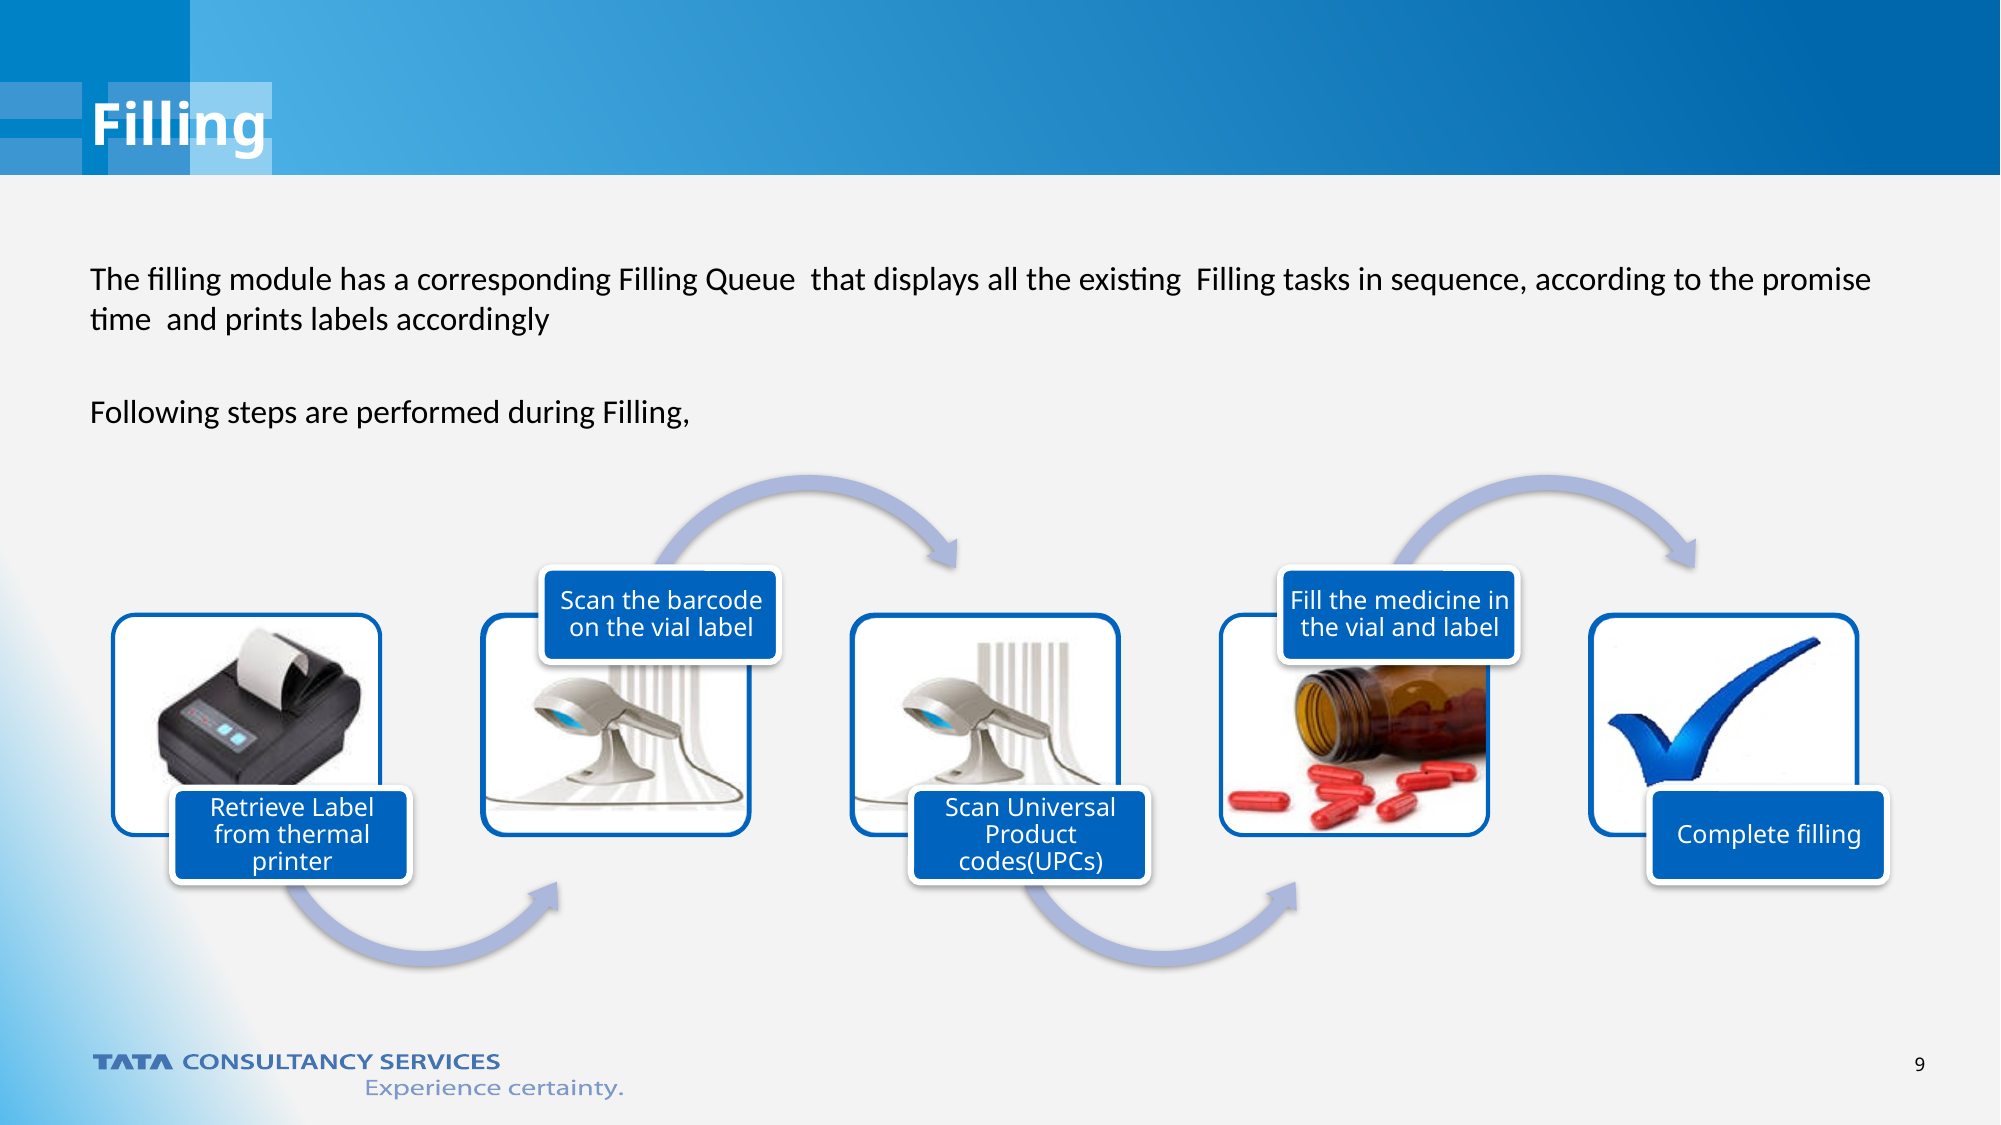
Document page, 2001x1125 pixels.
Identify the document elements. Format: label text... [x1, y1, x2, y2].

text_box The filling module has a corresponding Filling Queue that displays all the existing Filling tasks in sequence, according to the promise time and prints labels accordingly Following steps are performed during Filling, [75, 249, 1925, 1038]
text_box Filling [74, 82, 463, 163]
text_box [112, 449, 1888, 1001]
